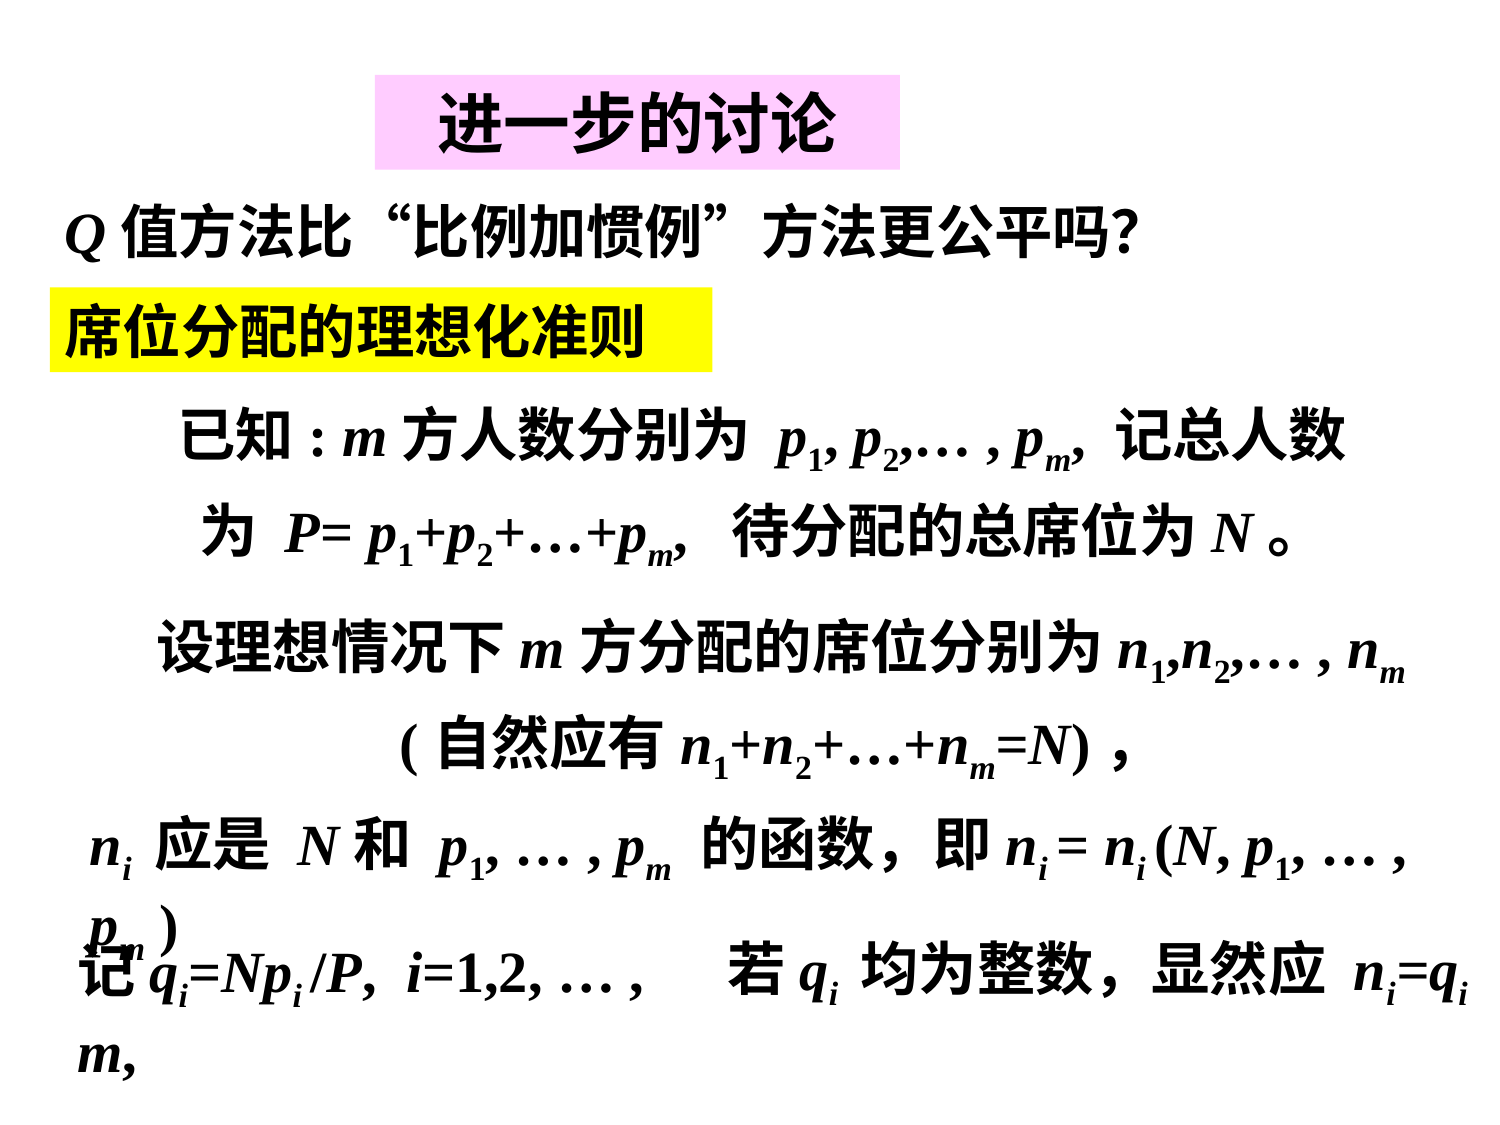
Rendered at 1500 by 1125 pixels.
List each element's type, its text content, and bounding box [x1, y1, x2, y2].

text_box ni 应是 N和 p1, … , pm 的函数，即ni = ni (N, p1, … , pm ) [75, 799, 1463, 974]
text_box 已知: m方人数分别为 p1, p2,… , pm, 记总人数为 P= p1+p2+…+pm, 待分配的总席位为N。 [137, 374, 1388, 581]
text_box 设理想情况下m方分配的席位分别为n1,n2,… , nm (自然应有n1+n2+…+nm=N)， [137, 587, 1425, 794]
text_box 席位分配的理想化准则 [49, 287, 713, 373]
text_box 若qi 均为整数，显然应 ni=qi [712, 924, 1488, 1020]
text_box Q值方法比“比例加惯例”方法更公平吗？ [49, 187, 1188, 273]
text_box 记qi=Npi /P, i=1,2, … , m, [62, 927, 725, 1092]
text_box 进一步的讨论 [374, 74, 900, 170]
